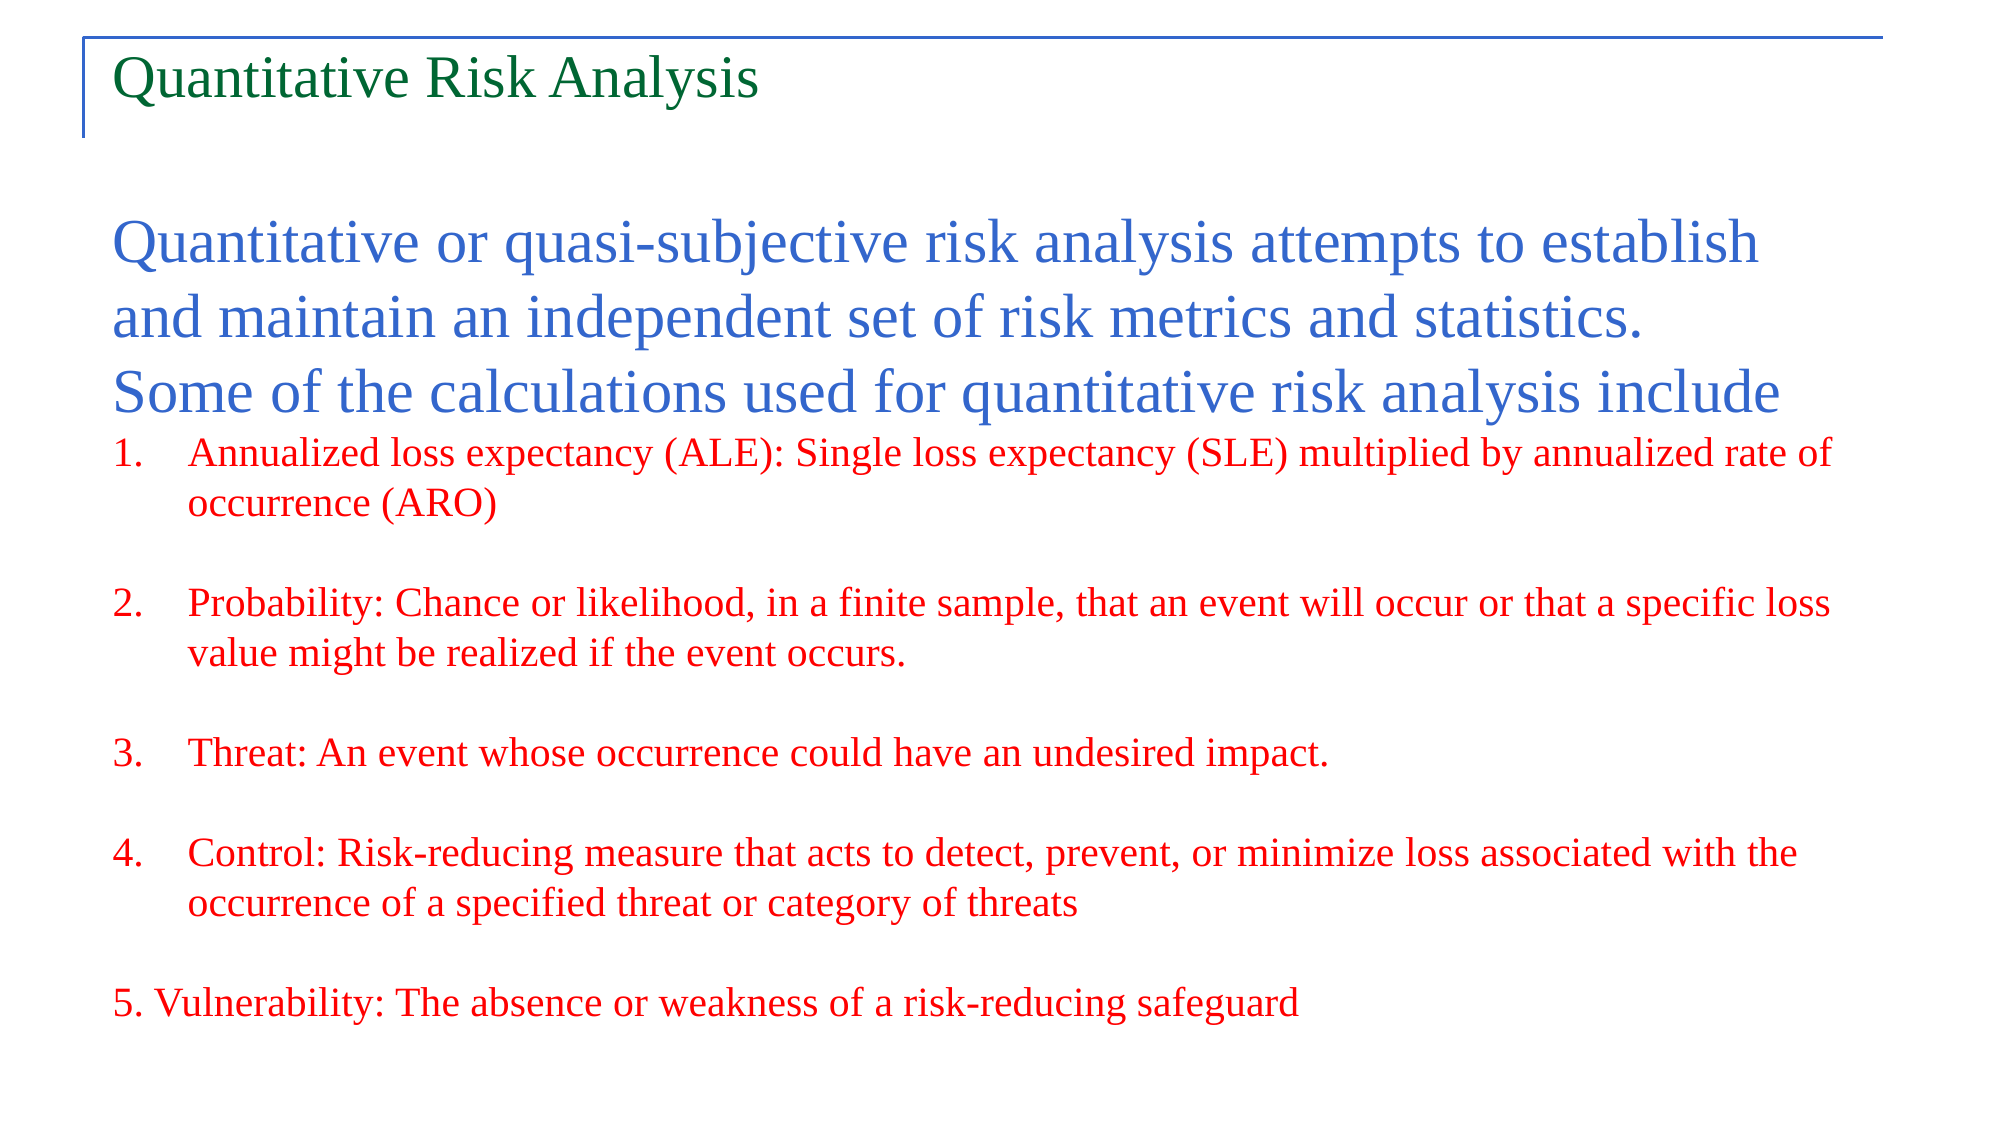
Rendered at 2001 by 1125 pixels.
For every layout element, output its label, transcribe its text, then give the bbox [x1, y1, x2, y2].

title Quantitative Risk Analysis [112, 36, 1850, 111]
list Quantitative or quasi-subjective risk analysis attempts to establish and maintain an independent set of risk metrics and statistics. Some of the calculations used for quantitative risk analysis include Annualized loss expectancy (ALE): Single loss expectancy (SLE) multiplied by annualized rate of occurrence (ARO) Probability: Chance or likelihood, in a finite sample, that an event will occur or that a specific loss value might be realized if the event occurs. Threat: An event whose occurrence could have an undesired impact. Control: Risk-reducing measure that acts to detect, prevent, or minimize loss associated with the occurrence of a specified threat or category of threats 5. Vulnerability: The absence or weakness of a risk-reducing safeguard [112, 200, 1850, 1033]
